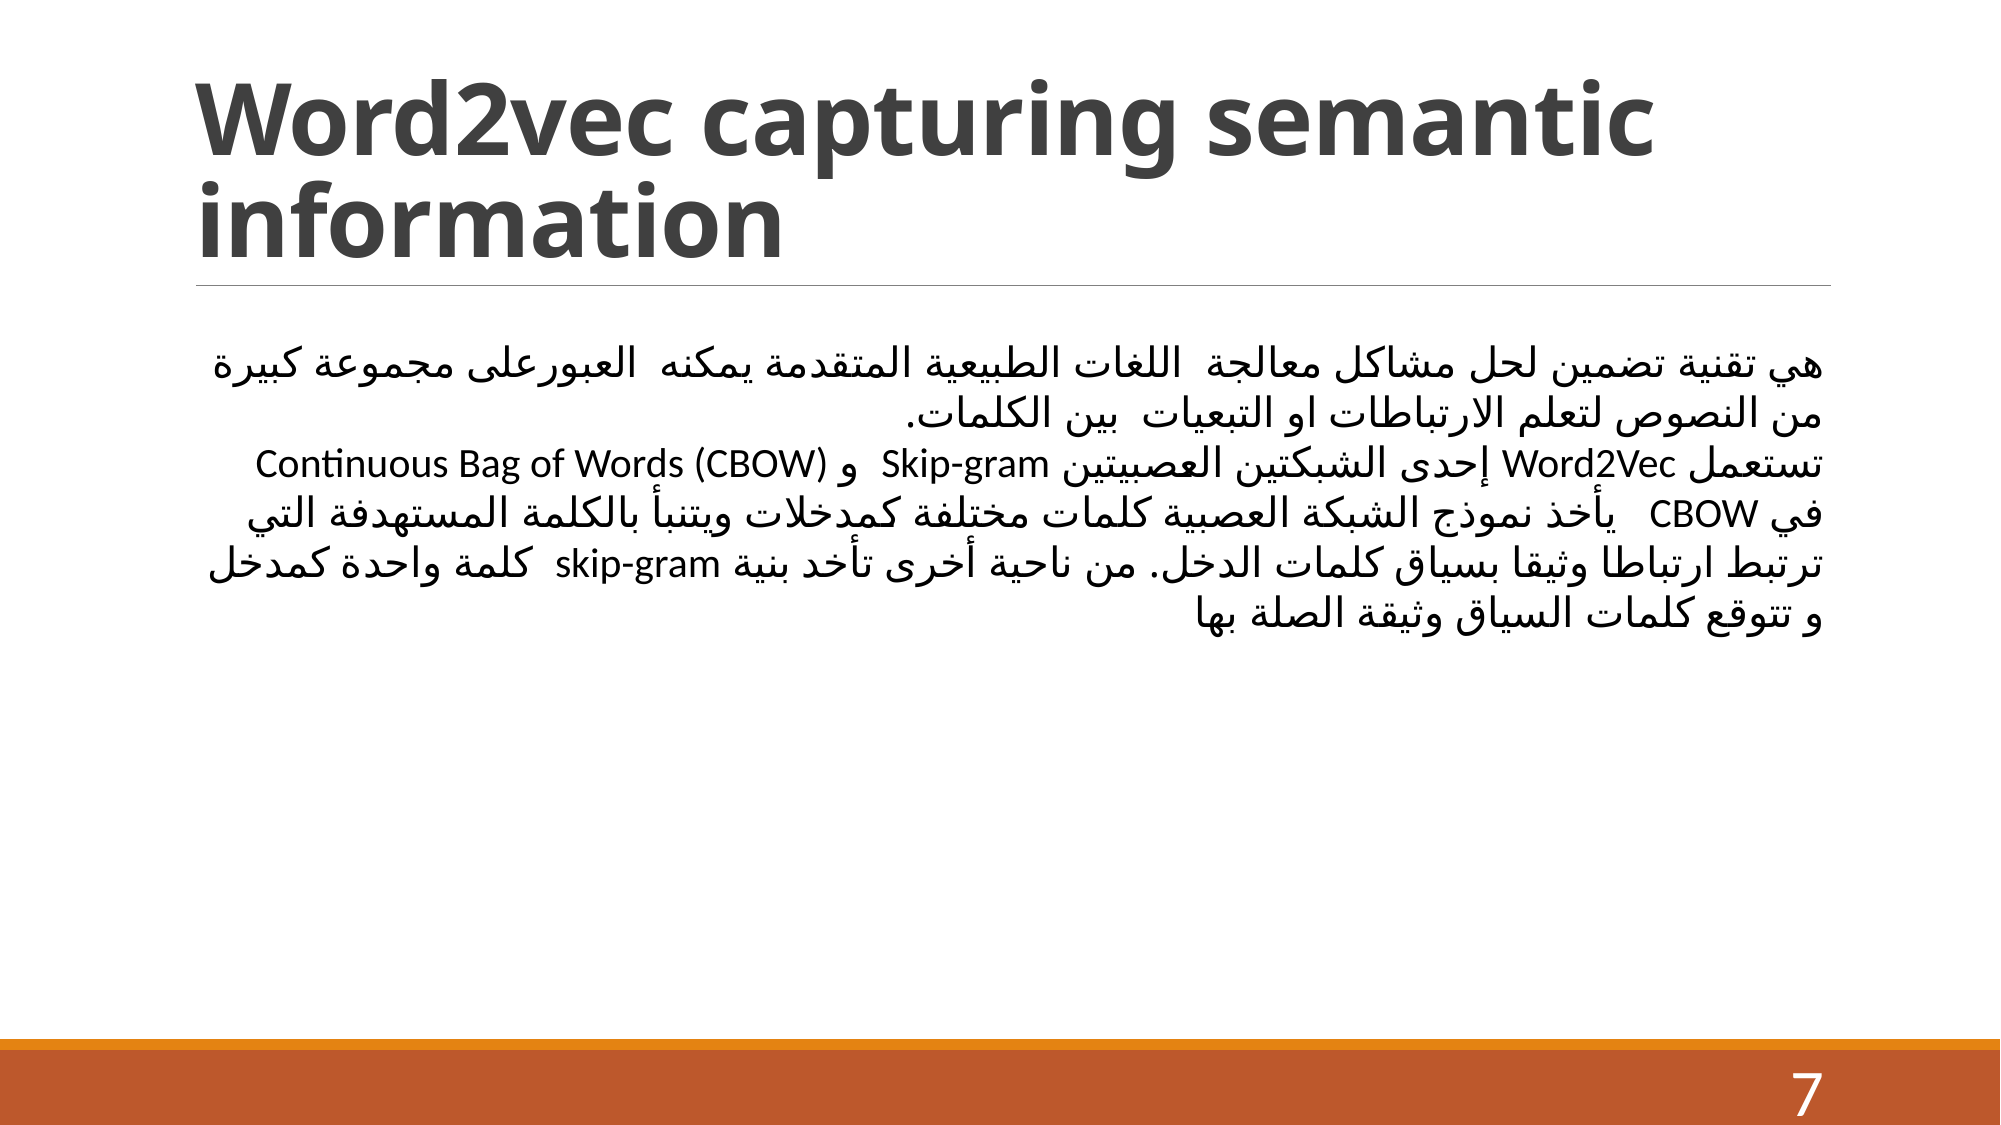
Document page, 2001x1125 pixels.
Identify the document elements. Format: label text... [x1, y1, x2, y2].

text_box هي تقنية تضمين لحل مشاكل معالجة اللغات الطبيعية المتقدمة يمكنه العبورعلى مجموعة كبيرة من النصوص لتعلم اﻻرتباطات او التبعيات بين الكلمات. تستعمل Word2Vec إحدى الشبكتين العصبيتين Skip-gram و Continuous Bag of Words (CBOW) في CBOW يأخذ نموذج الشبكة العصبية كلمات مختلفة كمدخلات ويتنبأ بالكلمة المستهدفة التي ترتبط ارتباطا وثيقا بسياق كلمات الدخل. من ناحية أخرى تأخد بنية skip-gram كلمة واحدة كمدخل و تتوقع كلمات السياق وثيقة الصلة بها [179, 328, 1840, 644]
slide_number 7 [1624, 1059, 1840, 1120]
title Word2vec capturing semantic information [180, 47, 1830, 285]
